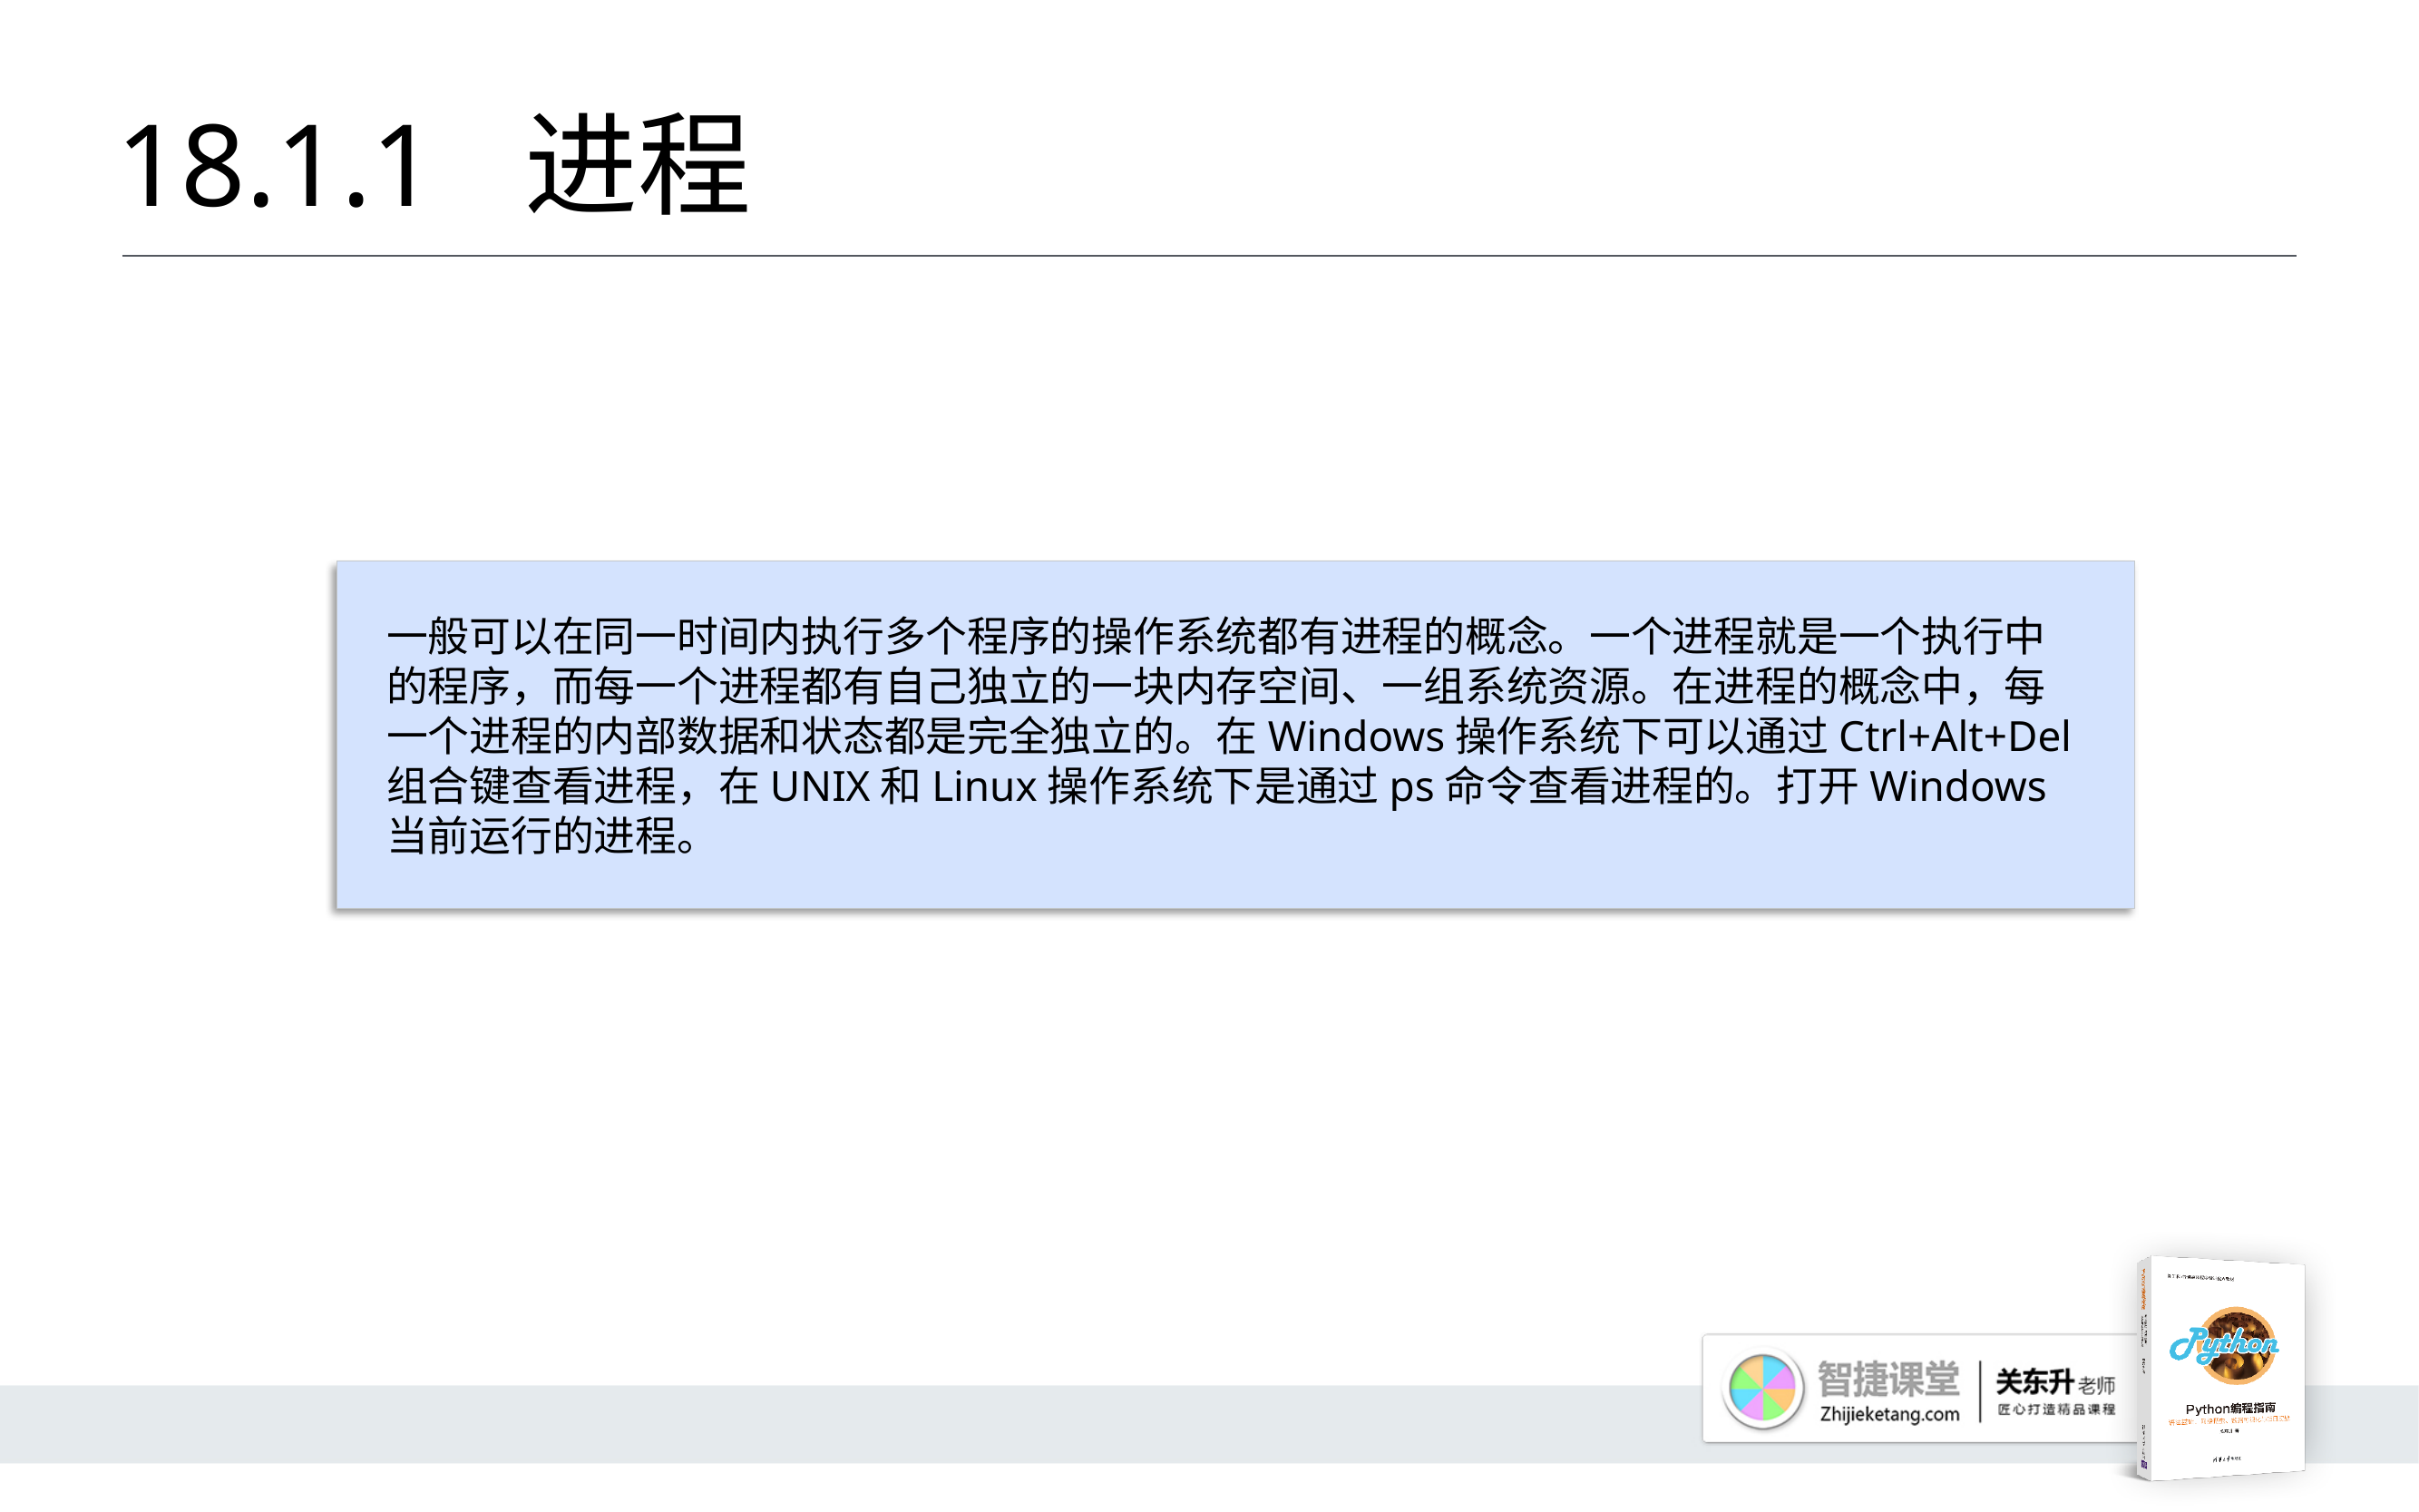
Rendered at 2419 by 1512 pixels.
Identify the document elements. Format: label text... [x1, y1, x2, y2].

title 18.1.1 进程 [107, 83, 2148, 237]
picture [0, 0, 2419, 1512]
text_box 一般可以在同一时间内执行多个程序的操作系统都有进程的概念。一个进程就是一个执行中的程序，而每一个进程都有自己独立的一块内存空间、一组系统资源。在进程的概念中，每一个进程的内部数据和状态都是完全独立的。在Windows操作系统下可以通过Ctrl+Alt+Del组合键查看进程，在UNIX和Linux操作系统下是通过ps命令查看进程的。打开Windows当前运行的进程。 [337, 561, 2135, 909]
